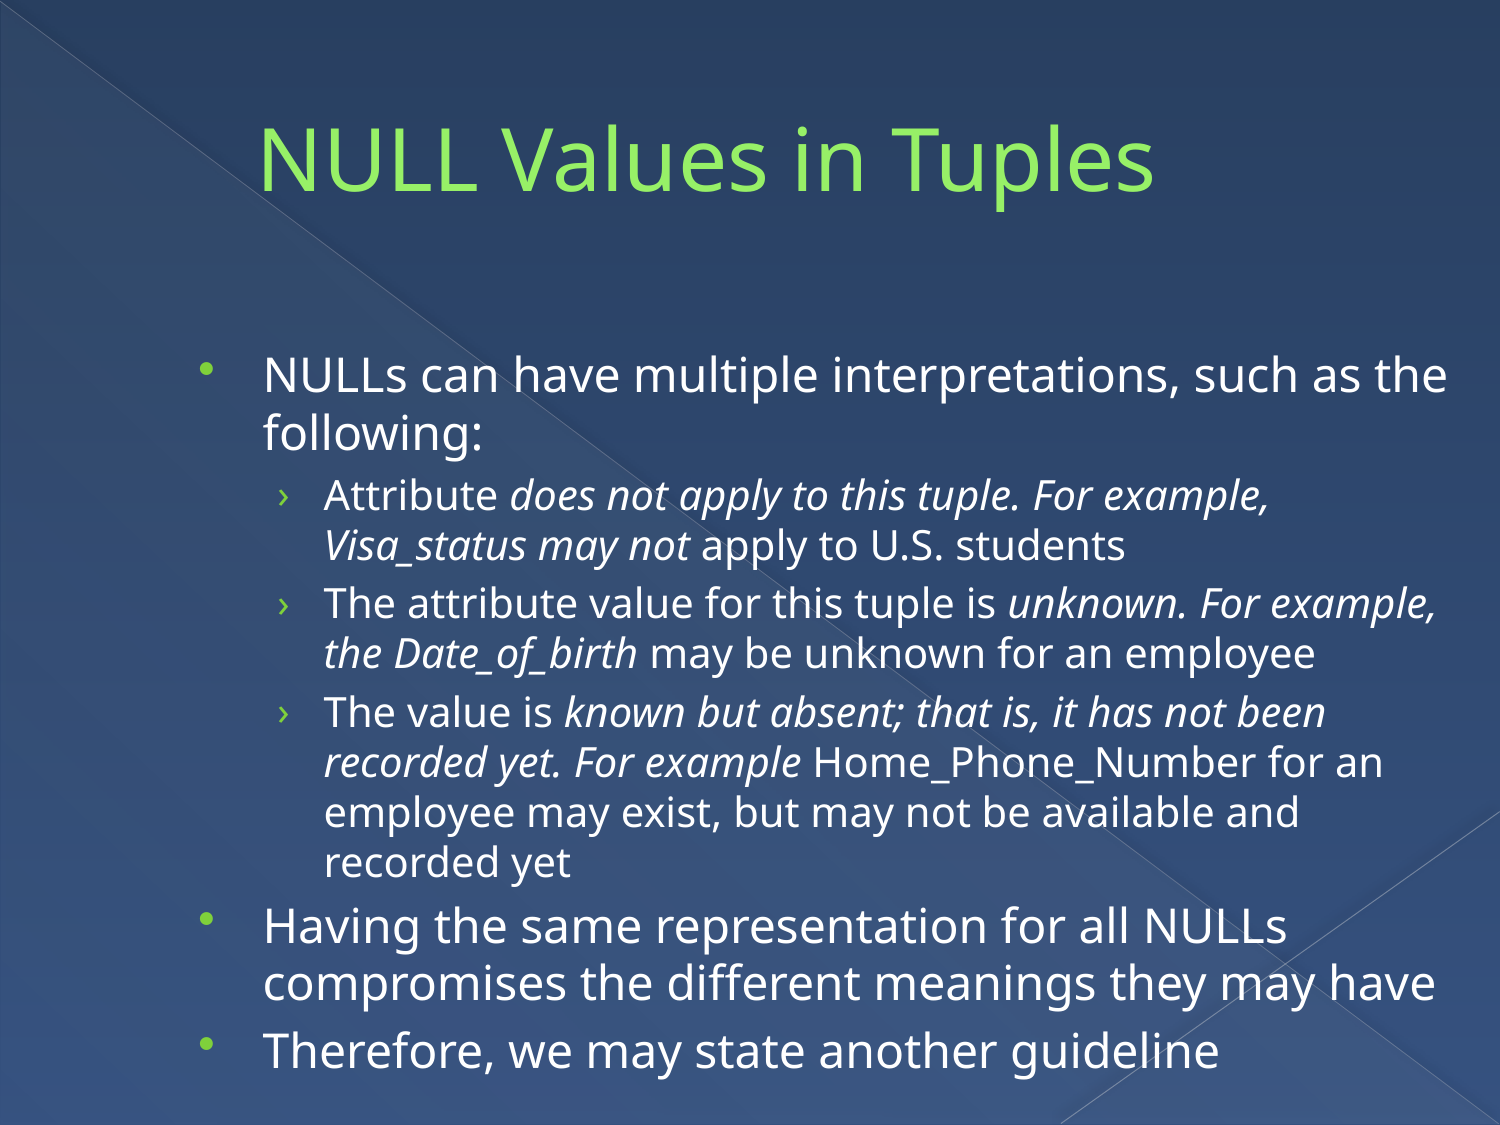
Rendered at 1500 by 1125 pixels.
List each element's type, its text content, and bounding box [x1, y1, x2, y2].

title NULL Values in Tuples [162, 31, 1500, 282]
list NULLs can have multiple interpretations, such as the following: Attribute does not apply to this tuple. For example, Visa_status may not apply to U.S. students The attribute value for this tuple is unknown. For example, the Date_of_birth may be unknown for an employee The value is known but absent; that is, it has not been recorded yet. For example Home_Phone_Number for an employee may exist, but may not be available and recorded yet Having the same representation for all NULLs compromises the different meanings they may have Therefore, we may state another guideline [174, 337, 1500, 1088]
